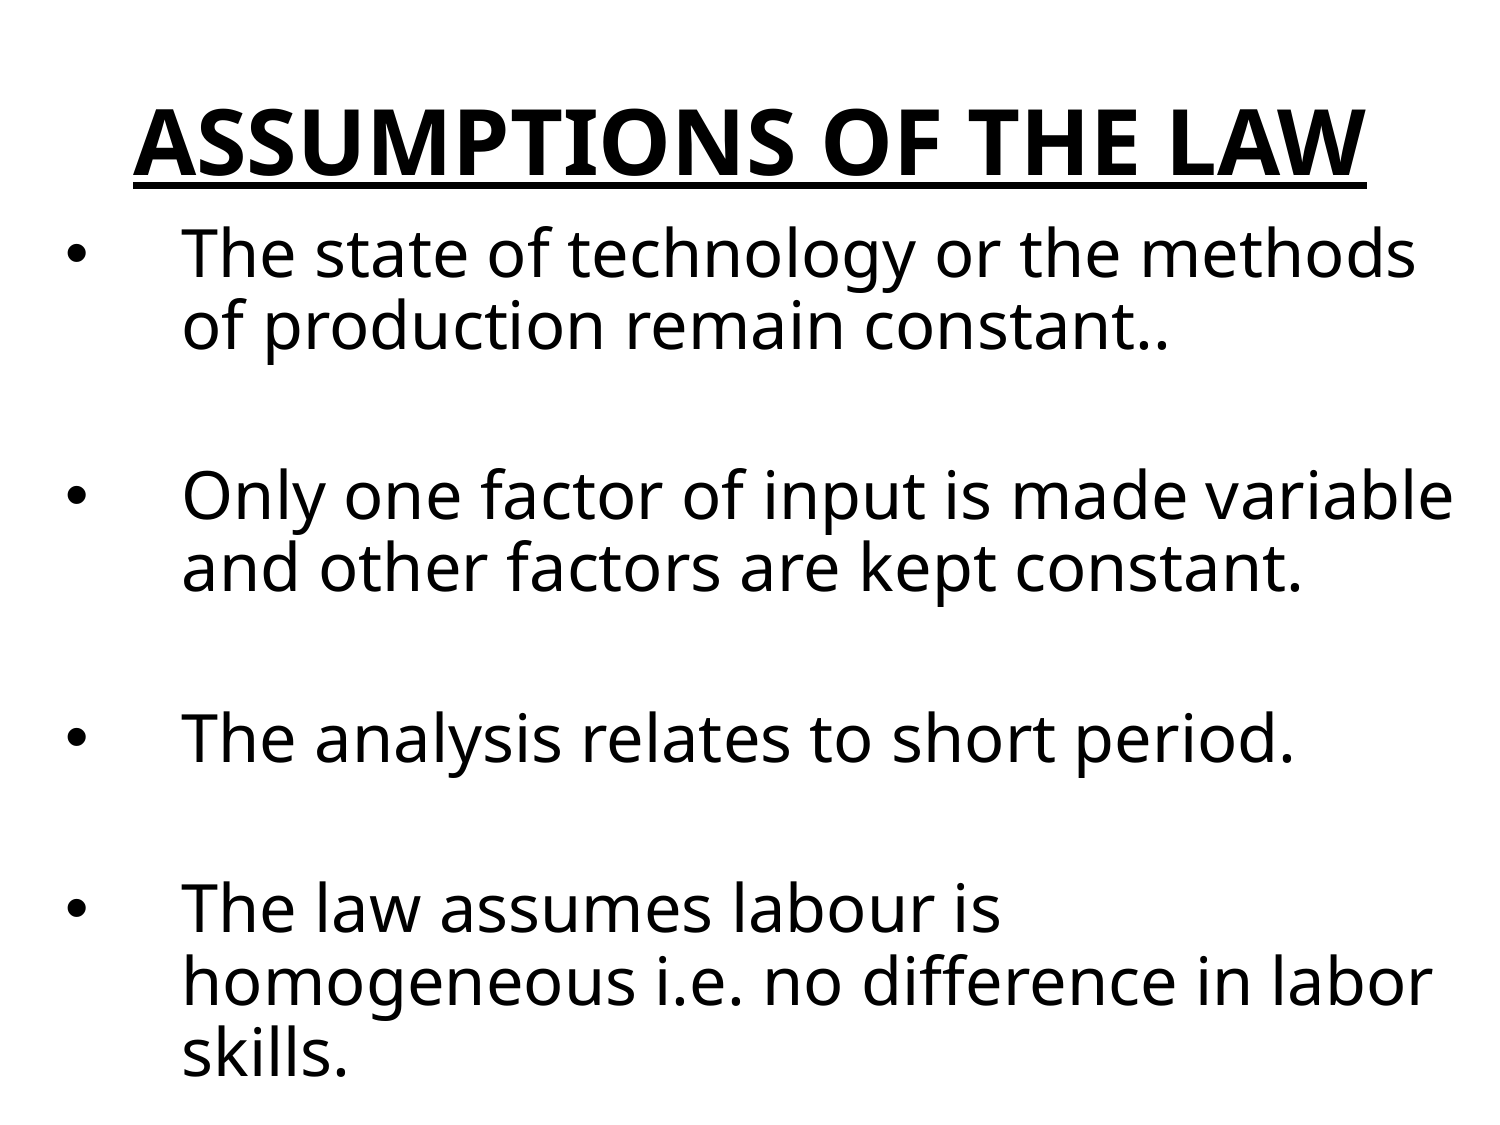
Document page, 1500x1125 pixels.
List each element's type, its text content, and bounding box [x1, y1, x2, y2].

list The state of technology or the methods of production remain constant.. Only one factor of input is made variable and other factors are kept constant. The analysis relates to short period. The law assumes labour is homogeneous i.e. no difference in labor skills. [49, 212, 1476, 1088]
title ASSUMPTIONS OF THE LAW [74, 44, 1426, 212]
